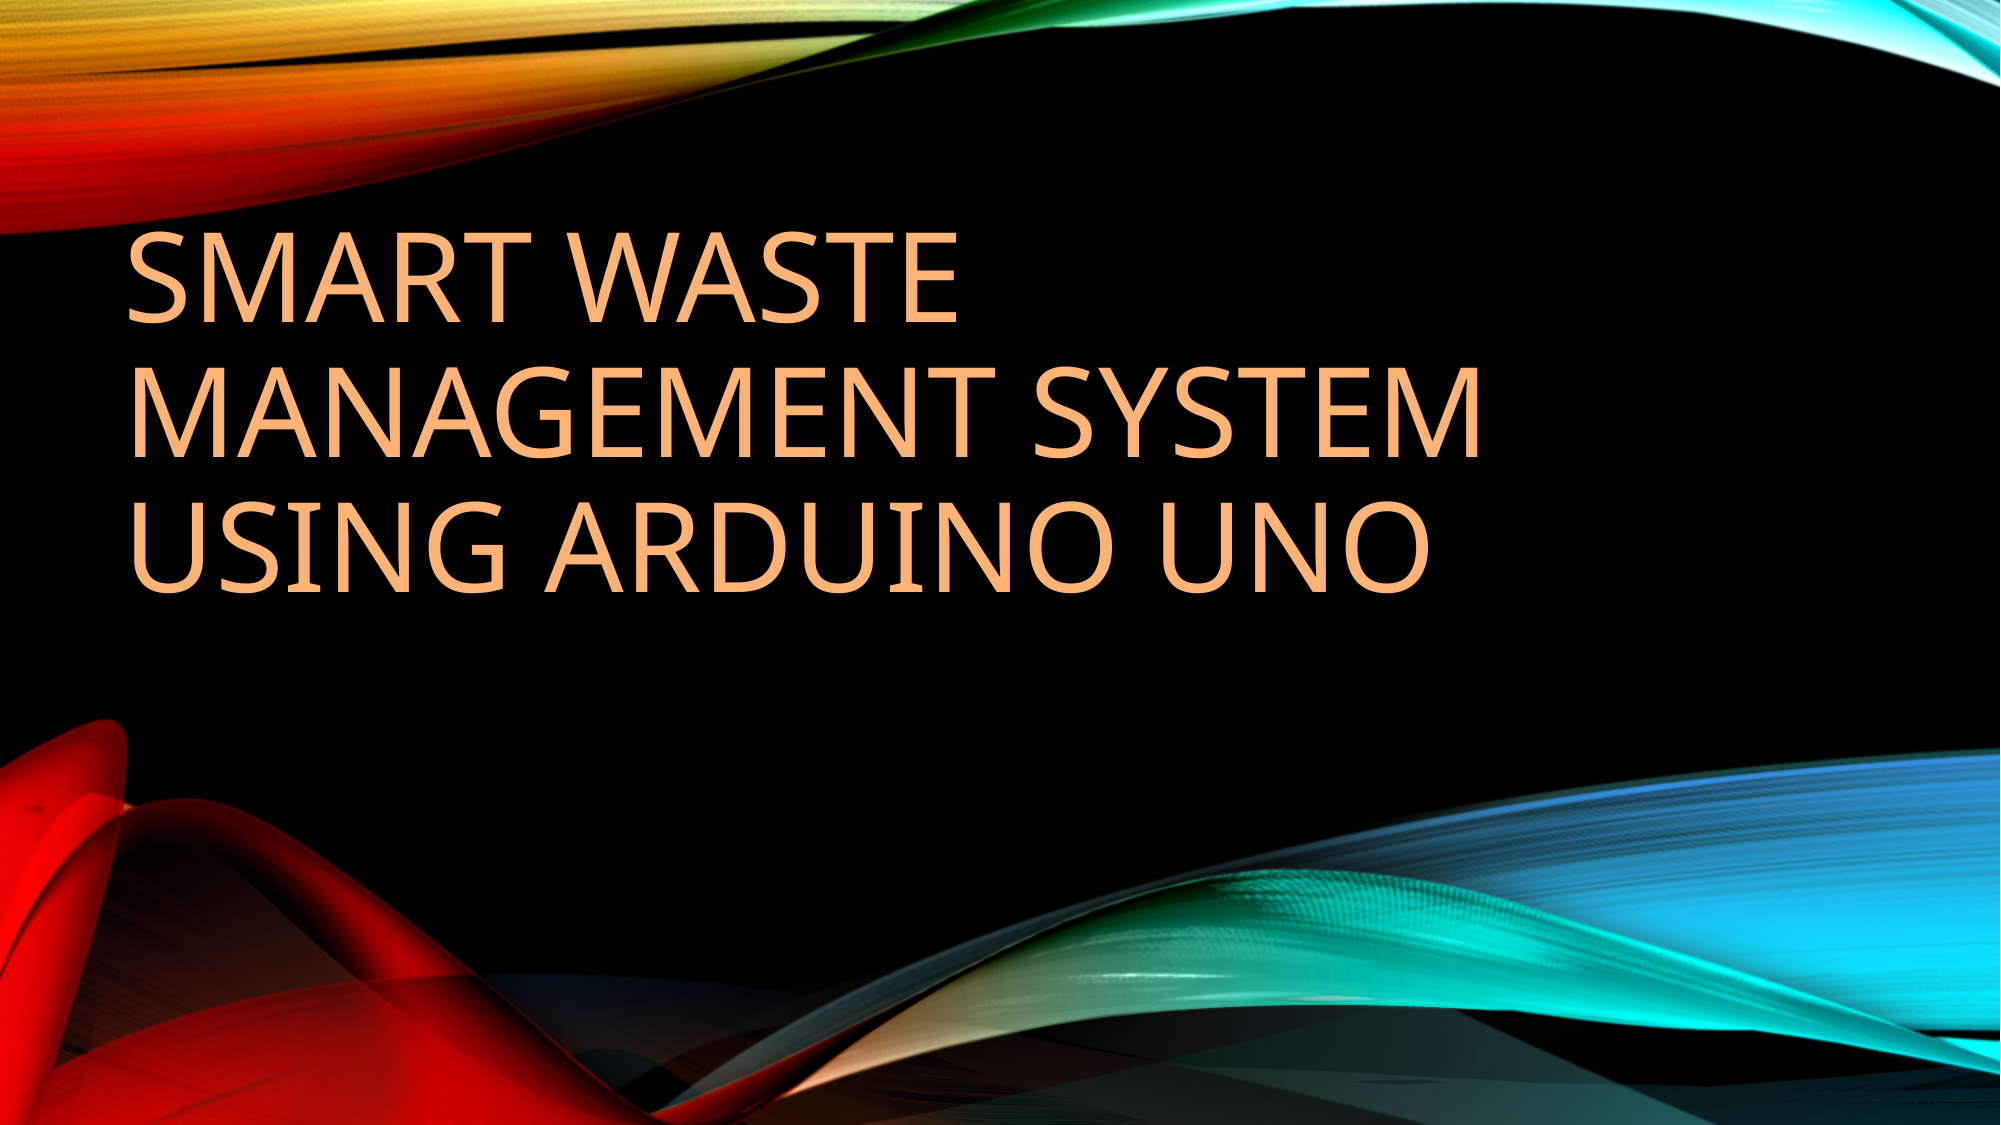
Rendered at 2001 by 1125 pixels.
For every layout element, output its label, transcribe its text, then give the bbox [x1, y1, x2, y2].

title Smart Waste management System Using Arduino Uno [108, 106, 1767, 627]
picture [0, 717, 2000, 1125]
picture [0, 0, 2000, 237]
